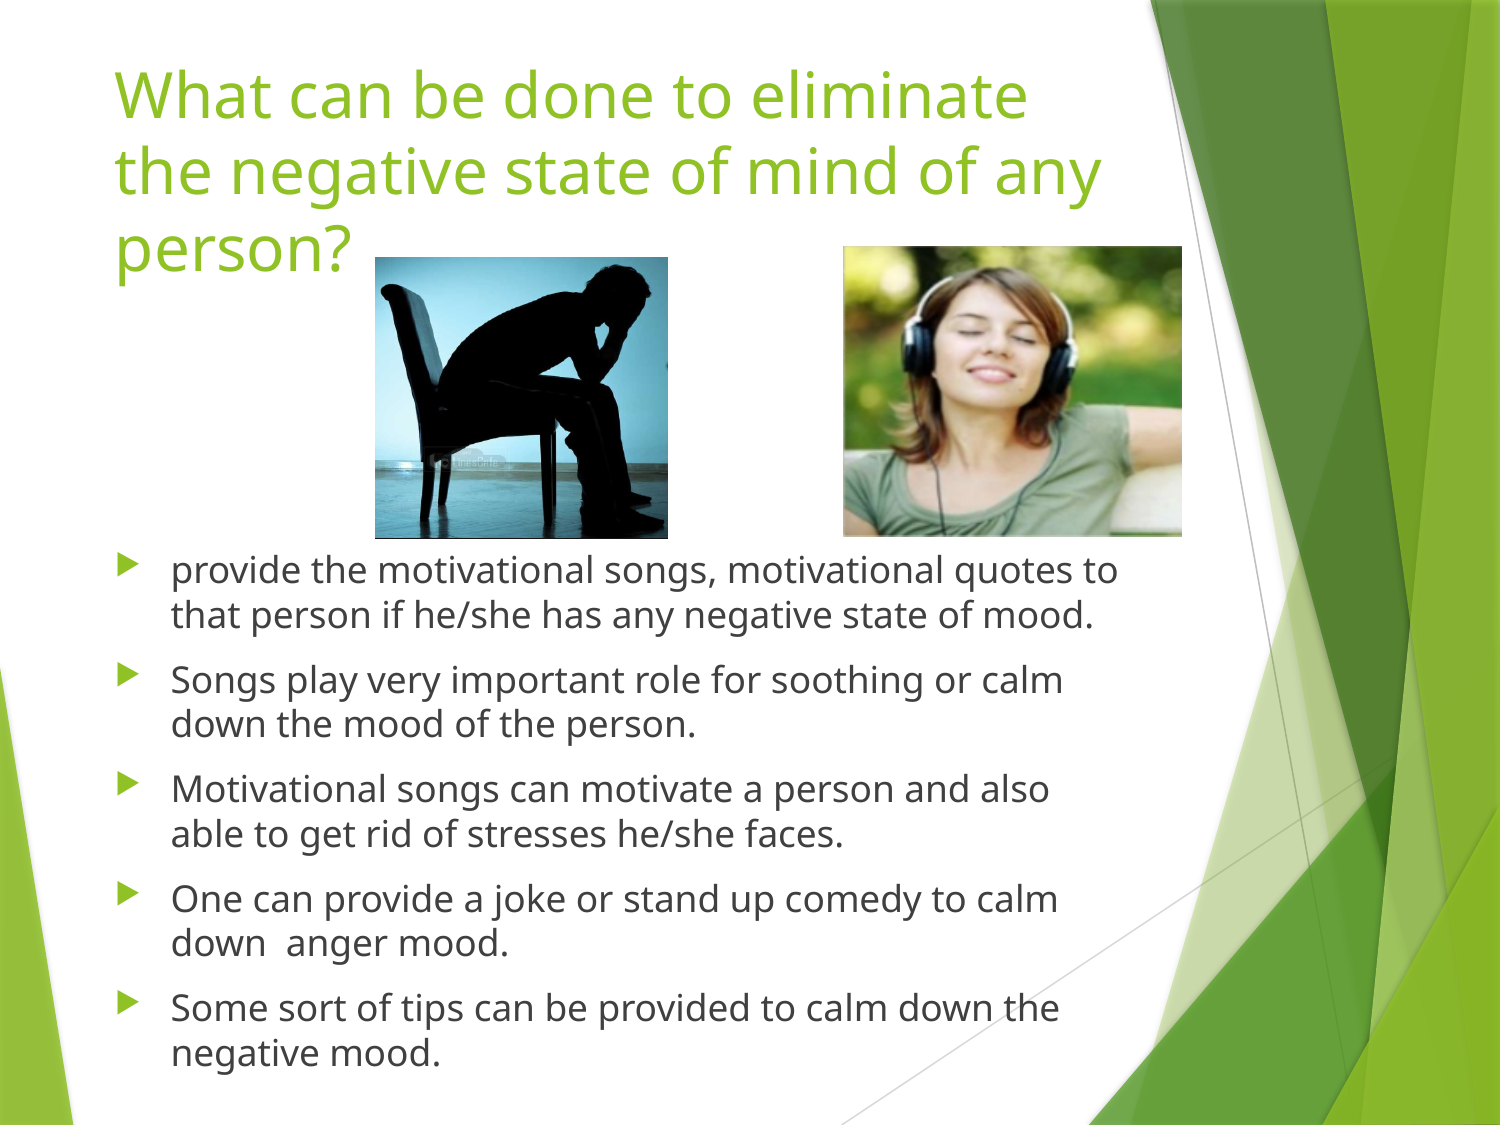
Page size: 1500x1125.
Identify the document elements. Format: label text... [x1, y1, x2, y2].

picture [374, 257, 669, 540]
title What can be done to eliminate the negative state of mind of any person? [99, 46, 1142, 293]
list provide the motivational songs, motivational quotes to that person if he/she has any negative state of mood. Songs play very important role for soothing or calm down the mood of the person. Motivational songs can motivate a person and also able to get rid of stresses he/she faces. One can provide a joke or stand up comedy to calm down anger mood. Some sort of tips can be provided to calm down the negative mood. [99, 539, 1142, 1125]
picture [843, 245, 1182, 538]
